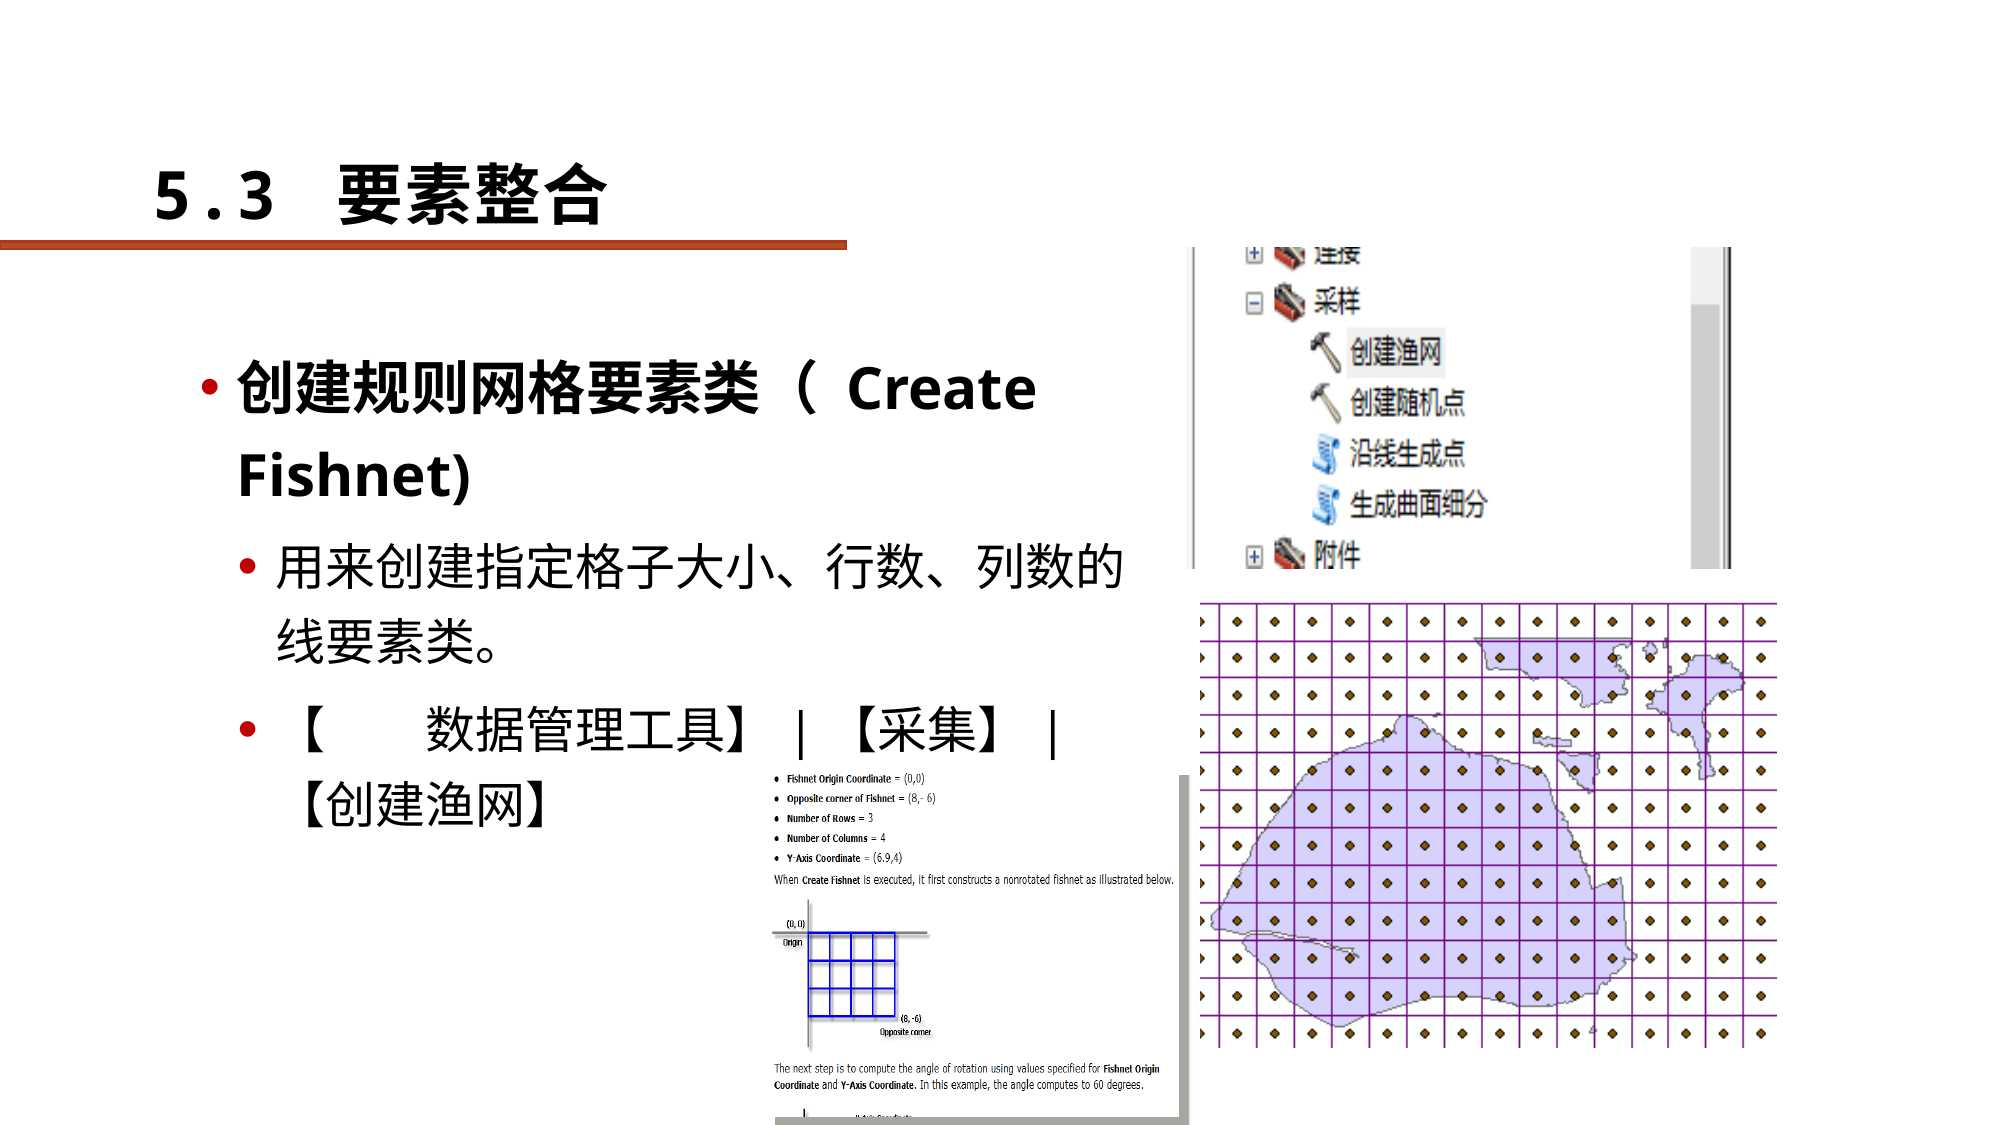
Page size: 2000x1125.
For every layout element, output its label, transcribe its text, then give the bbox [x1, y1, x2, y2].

picture [763, 763, 1179, 1117]
picture [1200, 597, 1777, 1048]
title 5.3 要素整合 [137, 16, 1638, 242]
picture [1157, 246, 1737, 569]
list 创建规则网格要素类（ Create Fishnet) 用来创建指定格子大小、行数、列数的线要素类。 【 数据管理工具】|【采集】|【创建渔网】 [184, 326, 1179, 1002]
